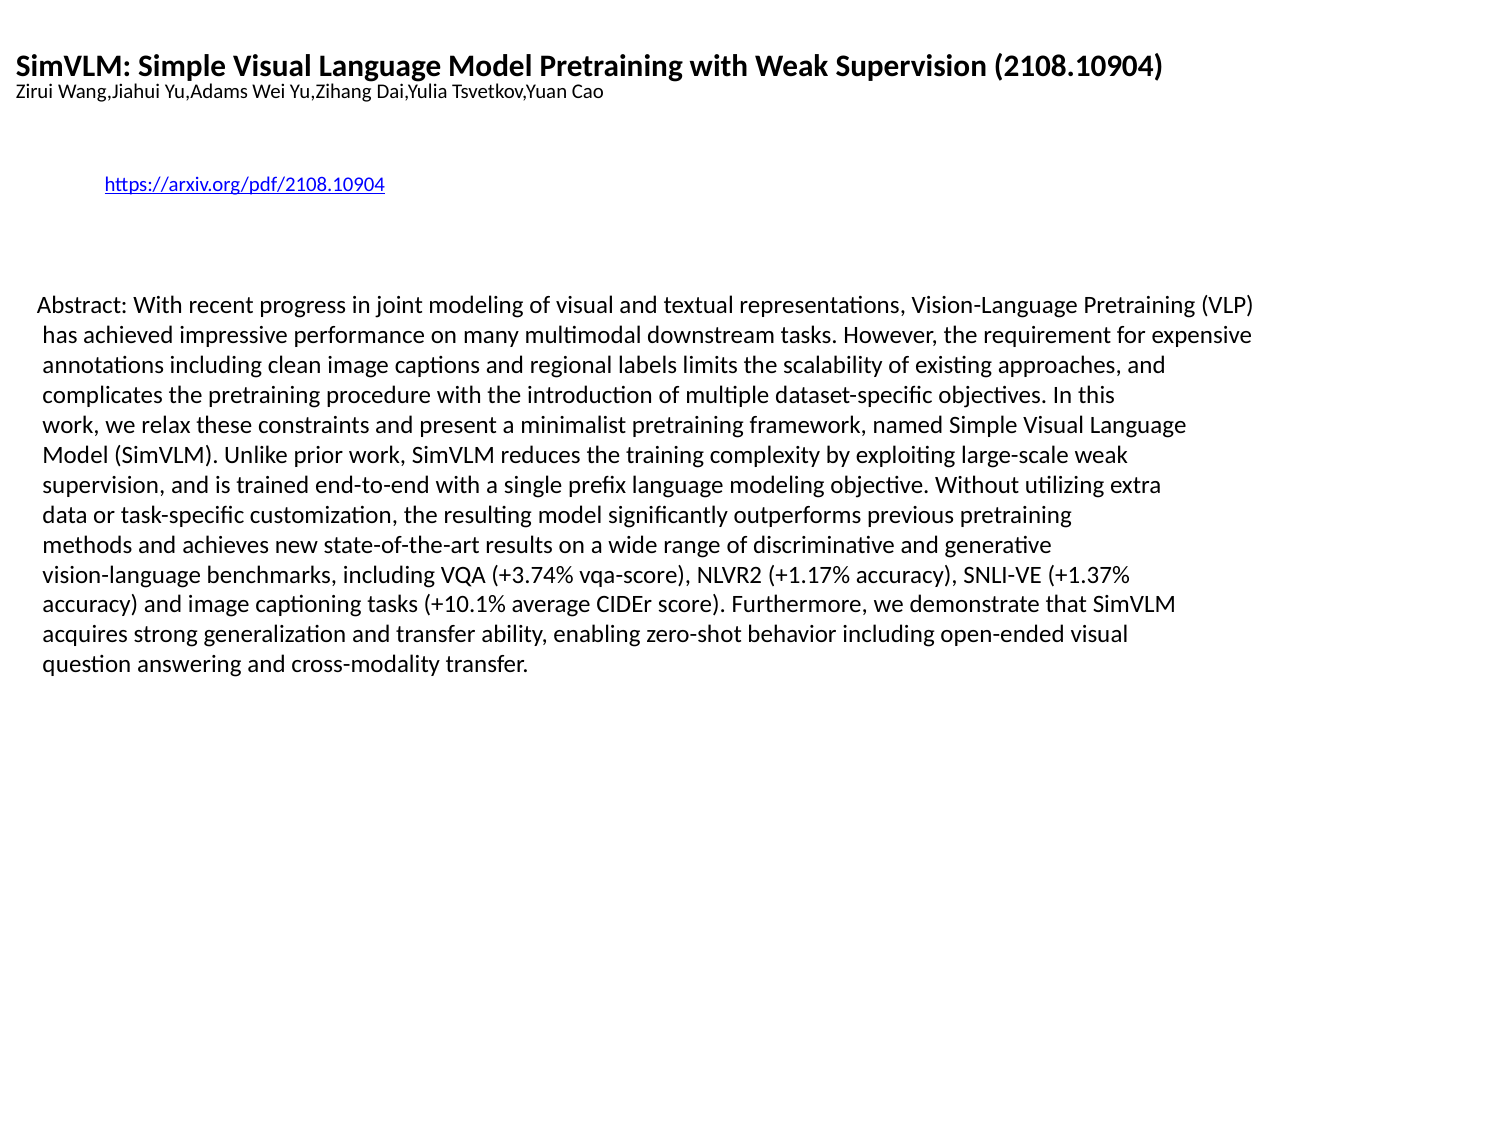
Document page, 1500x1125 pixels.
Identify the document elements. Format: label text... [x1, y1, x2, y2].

text_box SimVLM: Simple Visual Language Model Pretraining with Weak Supervision (2108.10904) Zirui Wang,Jiahui Yu,Adams Wei Yu,Zihang Dai,Yulia Tsvetkov,Yuan Cao [1, 0, 1180, 110]
text_box https://arxiv.org/pdf/2108.10904 [89, 118, 401, 203]
text_box Abstract: With recent progress in joint modeling of visual and textual representations, Vision-Language Pretraining (VLP) has achieved impressive performance on many multimodal downstream tasks. However, the requirement for expensive annotations including clean image captions and regional labels limits the scalability of existing approaches, and complicates the pretraining procedure with the introduction of multiple dataset-specific objectives. In this work, we relax these constraints and present a minimalist pretraining framework, named Simple Visual Language Model (SimVLM). Unlike prior work, SimVLM reduces the training complexity by exploiting large-scale weak supervision, and is trained end-to-end with a single prefix language modeling objective. Without utilizing extra data or task-specific customization, the resulting model significantly outperforms previous pretraining methods and achieves new state-of-the-art results on a wide range of discriminative and generative vision-language benchmarks, including VQA (+3.74% vqa-score), NLVR2 (+1.17% accuracy), SNLI-VE (+1.37% accuracy) and image captioning tasks (+10.1% average CIDEr score). Furthermore, we demonstrate that SimVLM acquires strong generalization and transfer ability, enabling zero-shot behavior including open-ended visual question answering and cross-modality transfer. [22, 236, 1277, 741]
